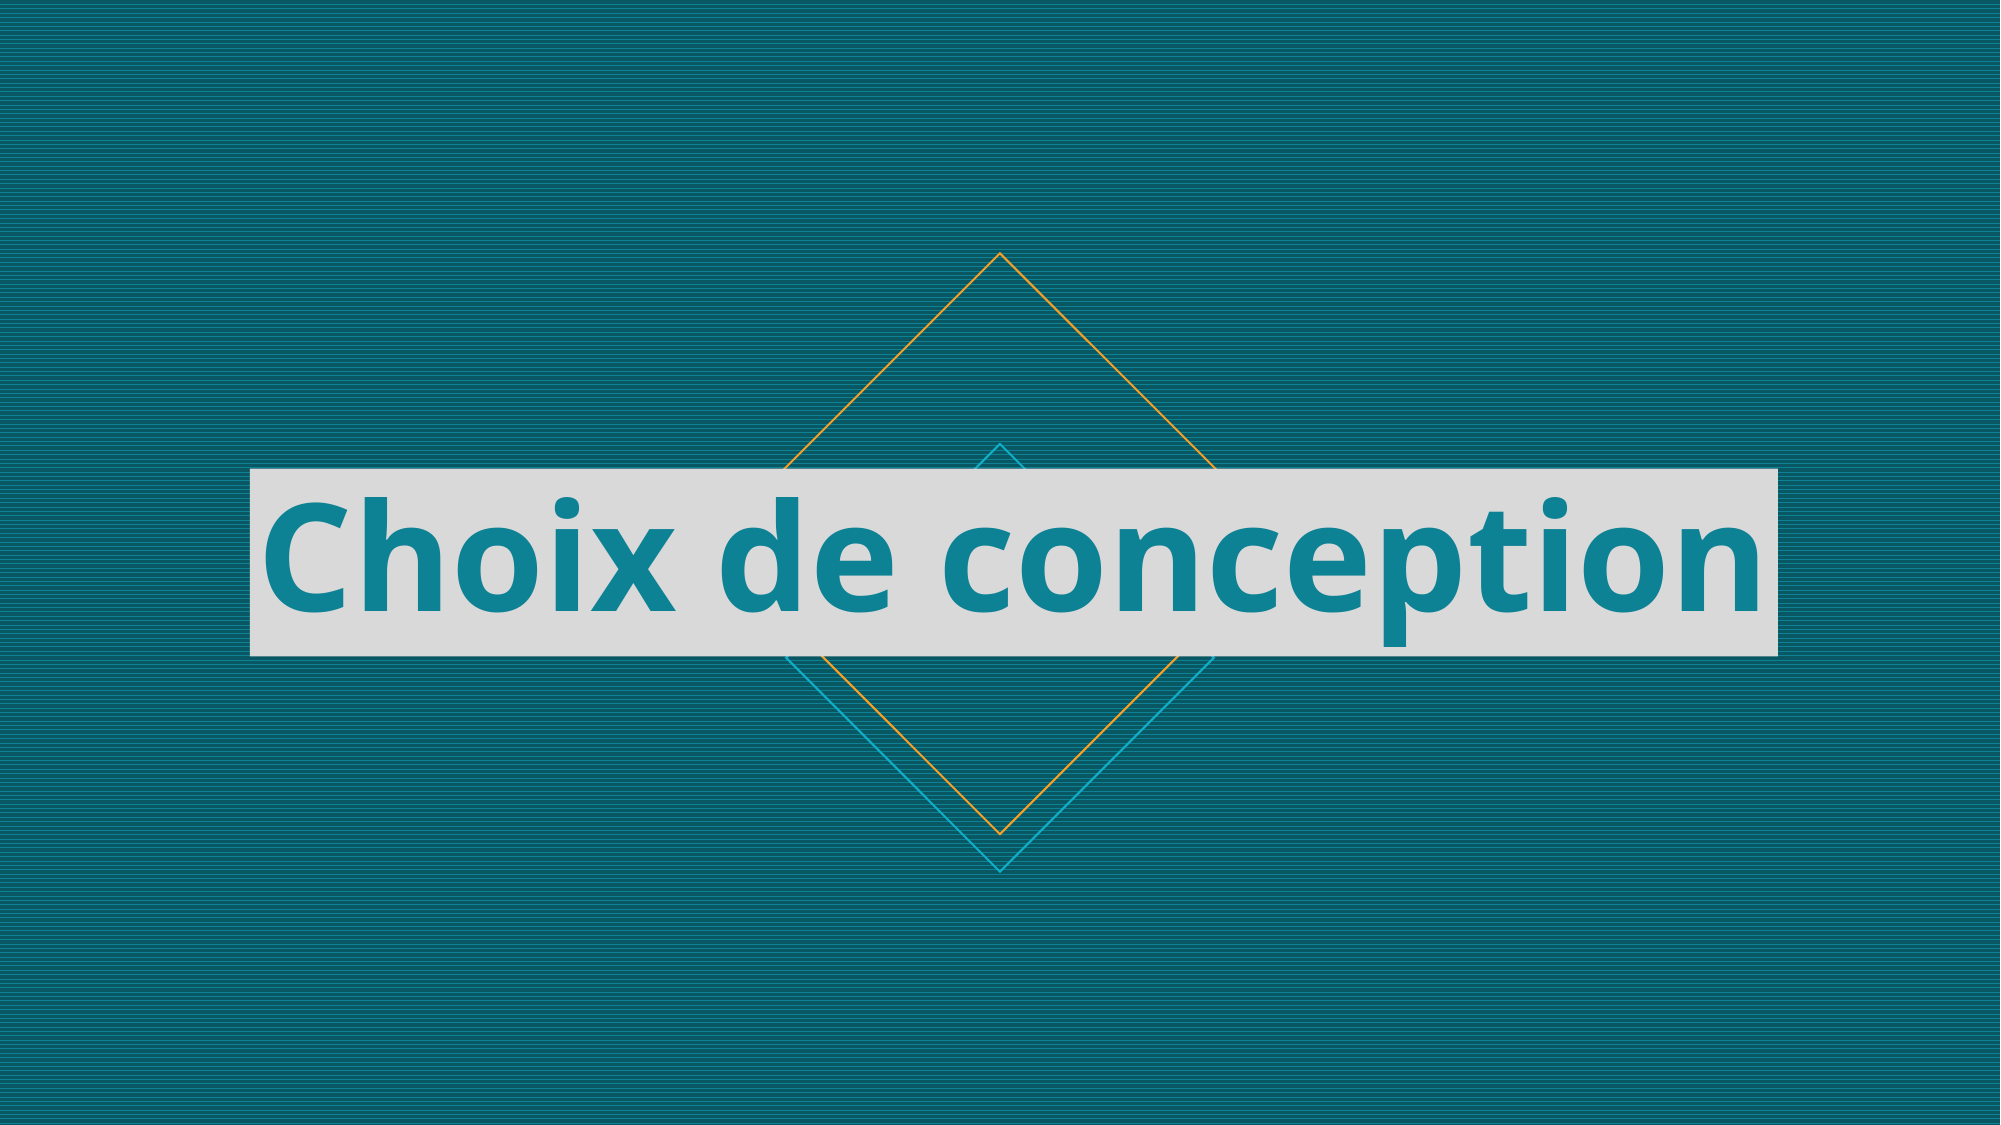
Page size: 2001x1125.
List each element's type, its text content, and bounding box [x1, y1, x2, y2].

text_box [709, 253, 1291, 872]
title Choix de conception [249, 468, 709, 657]
title Choix de conception [1291, 468, 1778, 657]
